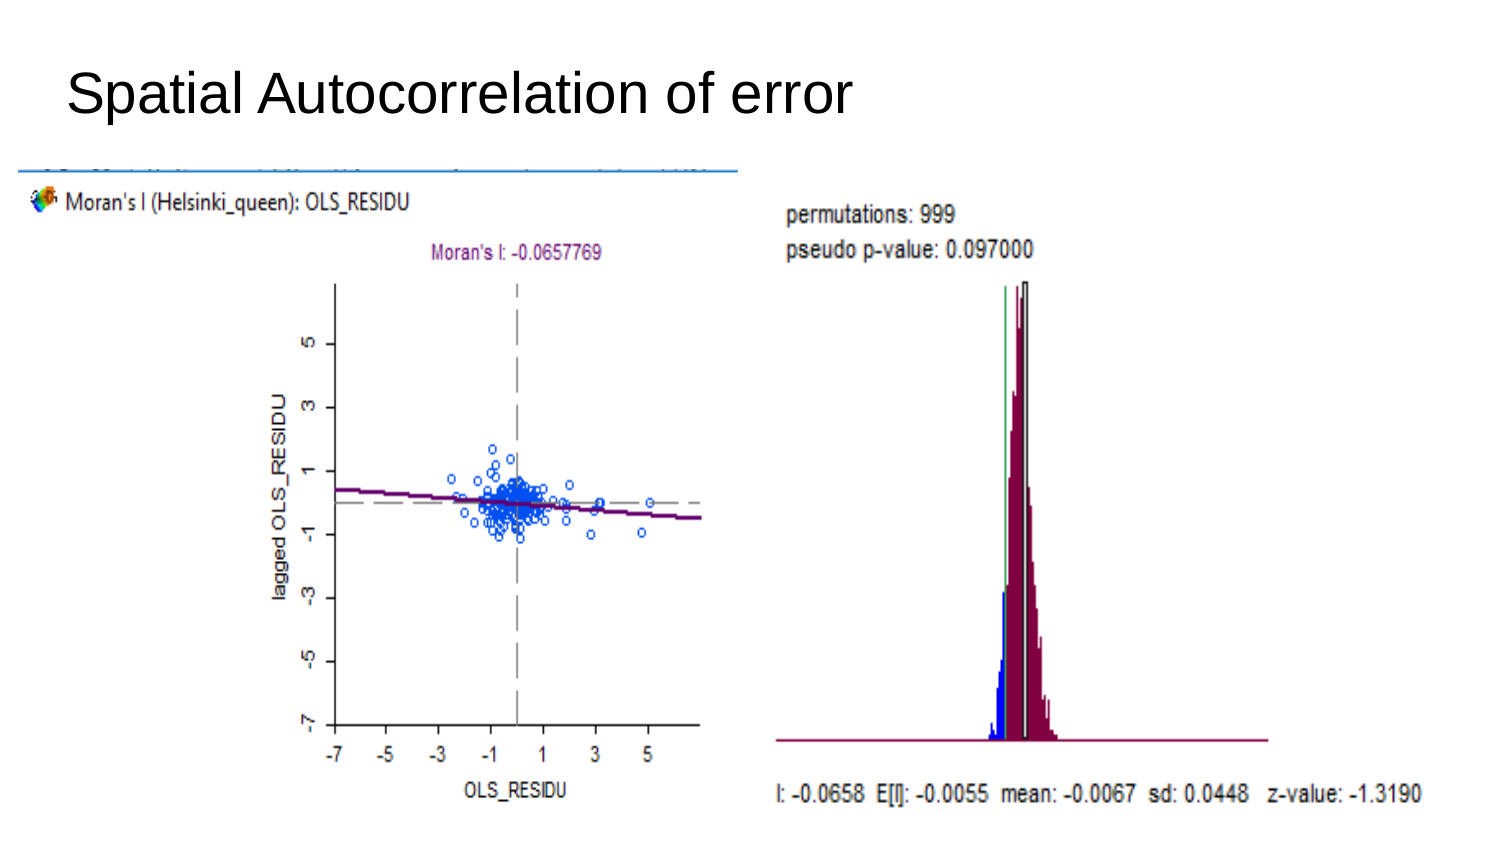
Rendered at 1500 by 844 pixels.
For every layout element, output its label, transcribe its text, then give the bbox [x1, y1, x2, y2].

picture [18, 169, 1456, 811]
title Spatial Autocorrelation of error [51, 40, 1449, 135]
